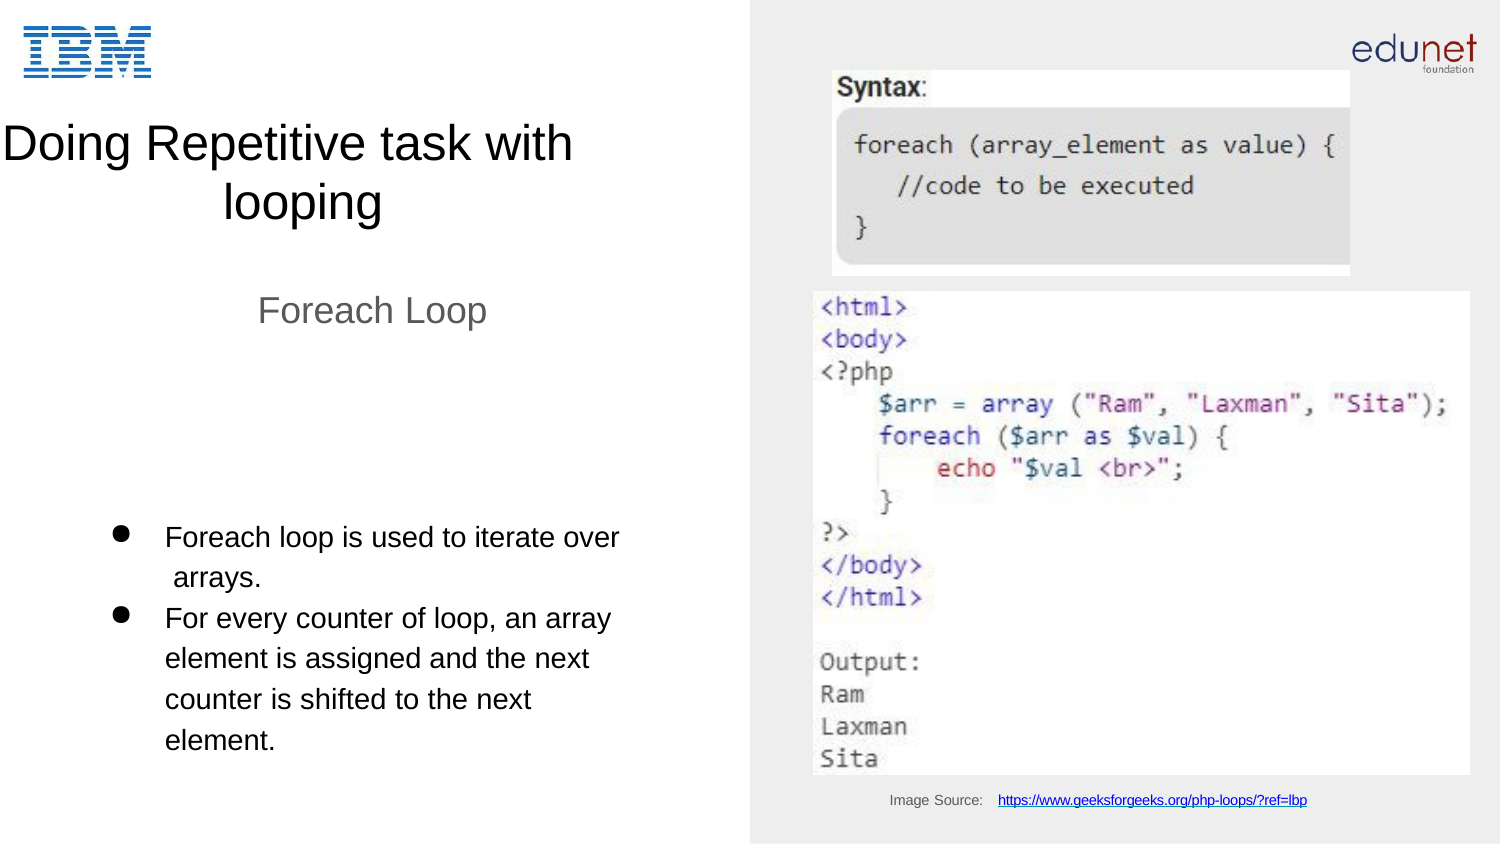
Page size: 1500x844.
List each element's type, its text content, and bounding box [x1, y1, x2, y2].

text_box Foreach loop is used to iterate over arrays. For every counter of loop, an array element is assigned and the next counter is shifted to the next element. [107, 510, 652, 756]
picture [813, 290, 1470, 775]
text_box Foreach Loop [255, 283, 491, 331]
picture [832, 26, 1480, 276]
picture [23, 26, 151, 78]
text_box Image Source: https://www.geeksforgeeks.org/php-loops/?ref=lbp [887, 790, 1350, 809]
title Doing Repetitive task with looping [0, 106, 579, 252]
